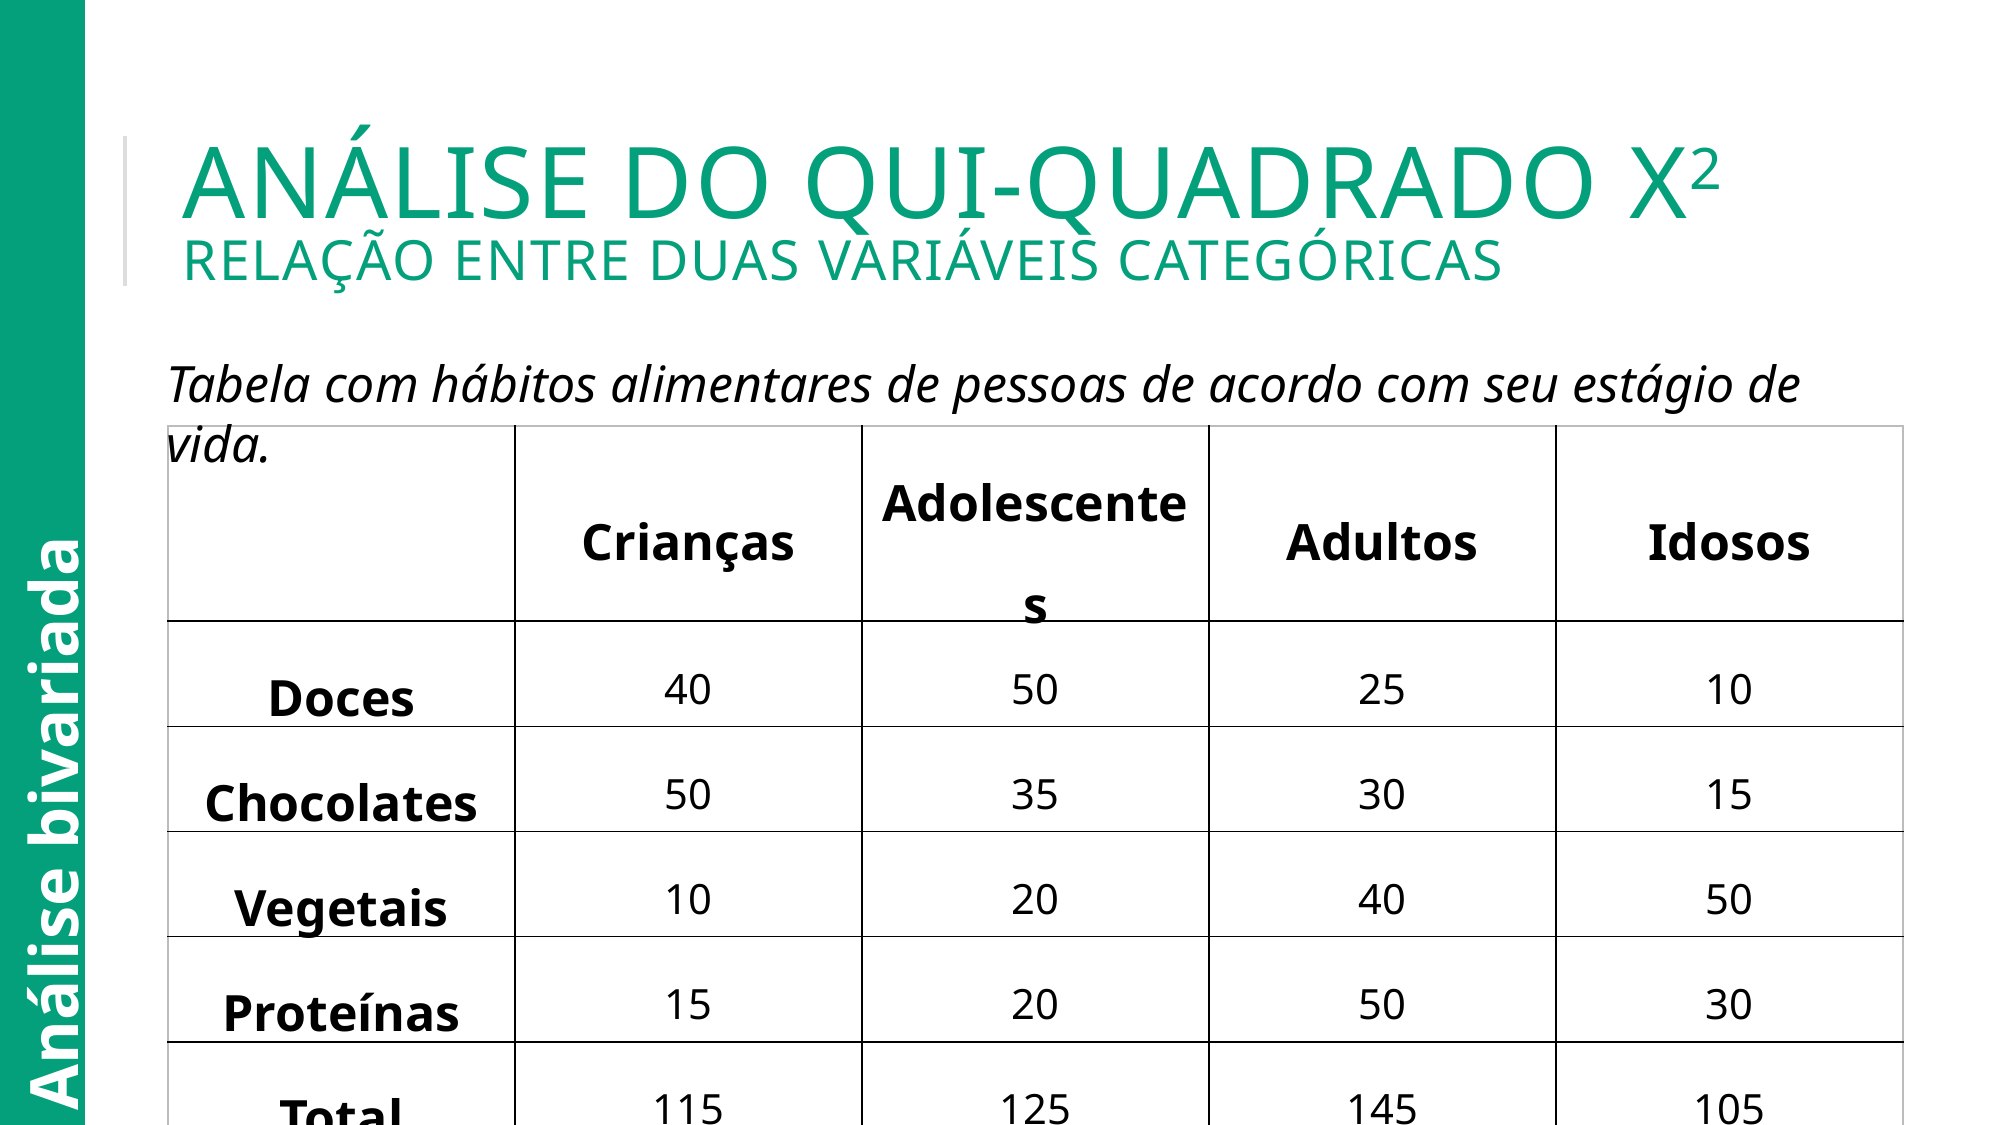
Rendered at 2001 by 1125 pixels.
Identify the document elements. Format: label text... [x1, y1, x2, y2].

table_cell 125 [863, 1043, 1208, 1125]
title ANÁLISE DO QUI-QUADRADO χ2 Relação entre duas variáveis categóricas [168, 93, 1763, 340]
table_cell 10 [1557, 622, 1902, 726]
table_cell 20 [863, 937, 1208, 1041]
table_cell 50 [516, 727, 861, 831]
table_cell Total [169, 1043, 514, 1125]
table_header Adolescentes [863, 480, 1208, 620]
table_cell 105 [1557, 1043, 1902, 1125]
table_cell 30 [1210, 727, 1555, 831]
table_cell 15 [516, 937, 861, 1041]
table_cell Doces [169, 622, 514, 726]
text_box Tabela com hábitos alimentares de pessoas de acordo com seu estágio de vida. [134, 345, 1937, 480]
table_header Crianças [516, 480, 861, 620]
table_header Adultos [1210, 480, 1555, 620]
text_box [0, 0, 85, 1125]
table_cell 35 [863, 727, 1208, 831]
table_cell 15 [1557, 727, 1902, 831]
table_cell 50 [863, 622, 1208, 726]
table_cell 50 [1210, 937, 1555, 1041]
table_header [169, 480, 514, 620]
table_cell 115 [516, 1043, 861, 1125]
table_cell Chocolates [169, 727, 514, 831]
table_cell Proteínas [169, 937, 514, 1041]
table_cell 145 [1210, 1043, 1555, 1125]
table_cell 50 [1557, 832, 1902, 936]
table_header Idosos [1557, 480, 1902, 620]
table_cell 10 [516, 832, 861, 936]
table_cell 40 [516, 622, 861, 726]
table_cell 40 [1210, 832, 1555, 936]
text_box Análise bivariada [4, 322, 99, 1125]
table_cell Vegetais [169, 832, 514, 936]
table_cell 25 [1210, 622, 1555, 726]
table_cell 20 [863, 832, 1208, 936]
table_cell 30 [1557, 937, 1902, 1041]
